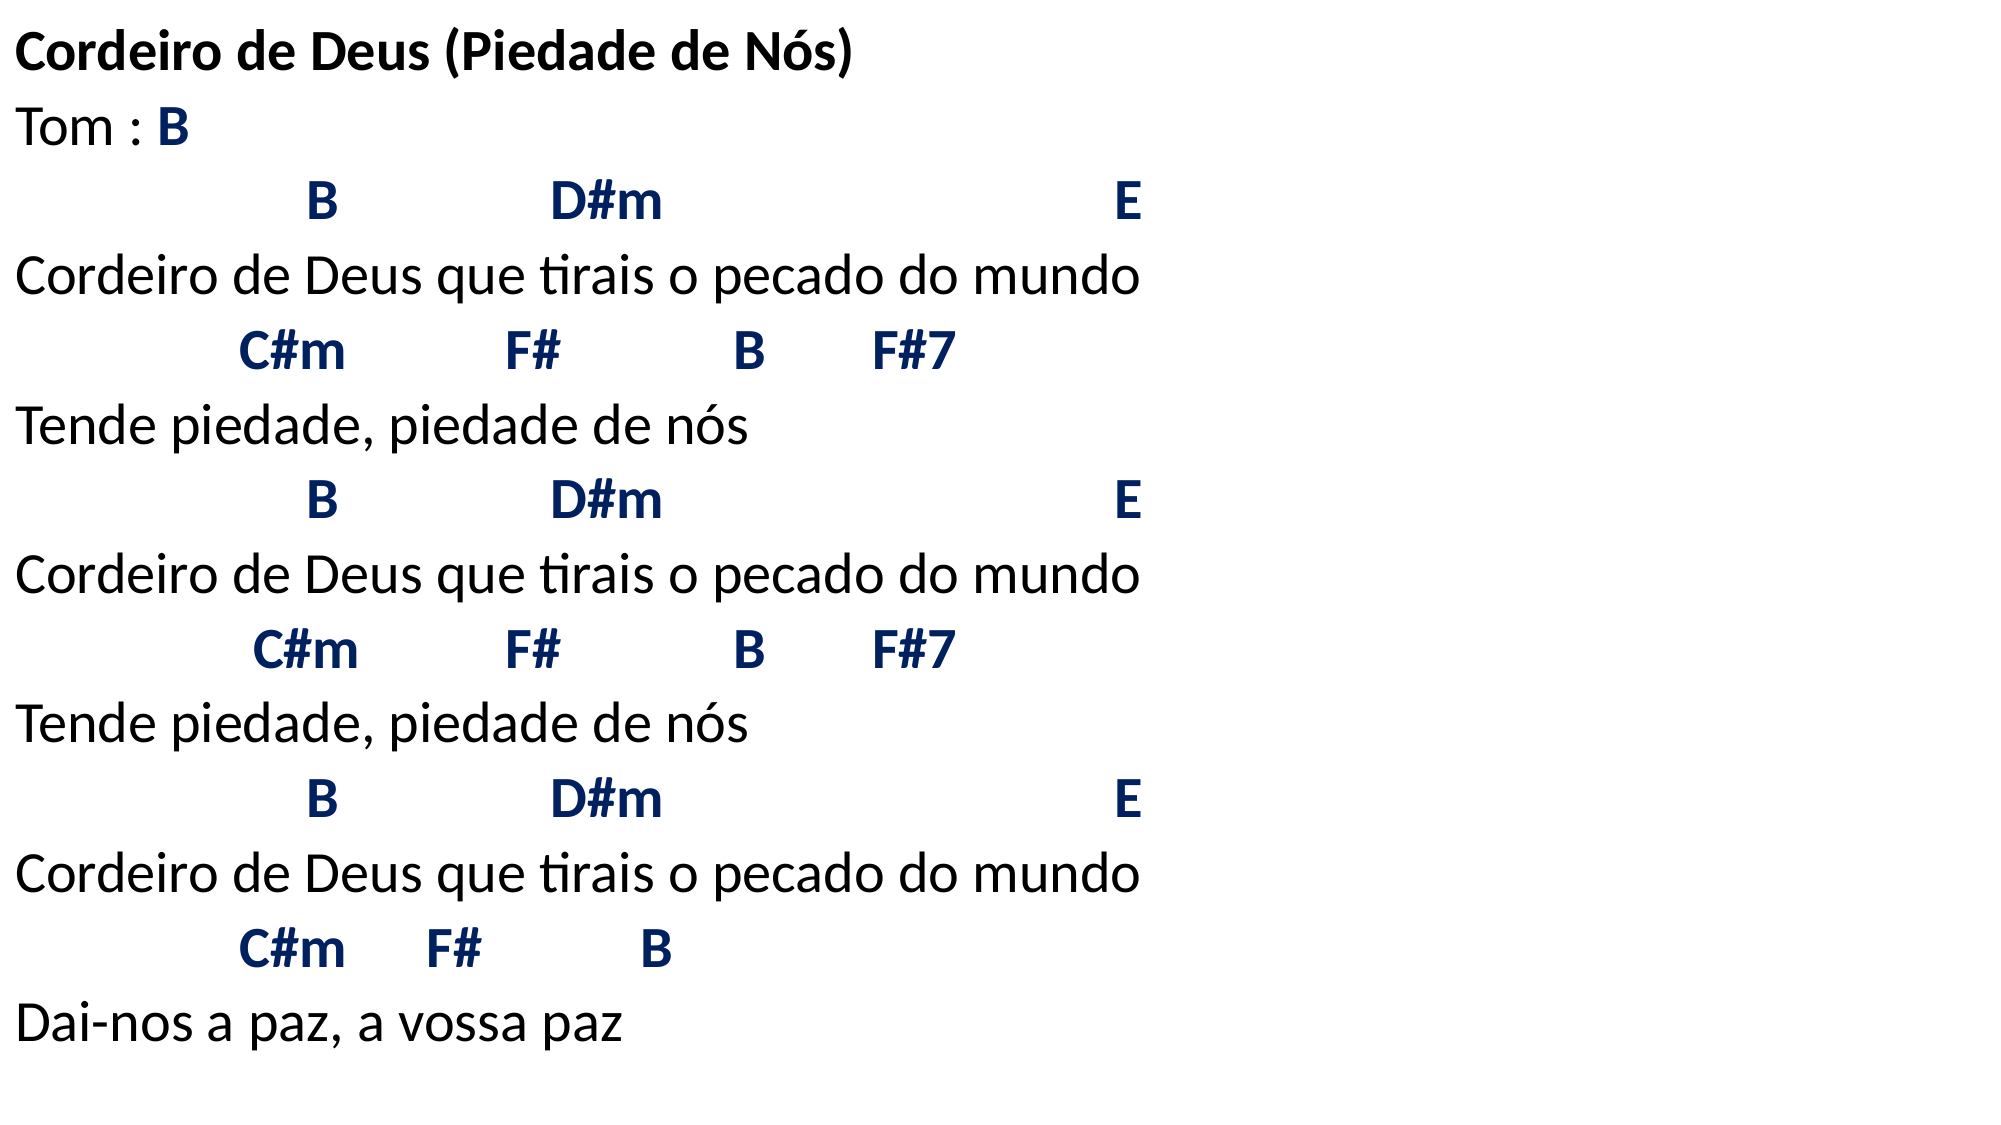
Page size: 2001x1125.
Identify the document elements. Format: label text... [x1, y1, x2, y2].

title Cordeiro de Deus (Piedade de Nós) Tom : B B D#m E Cordeiro de Deus que tirais o pecado do mundo C#m F# B F#7 Tende piedade, piedade de nós B D#m E Cordeiro de Deus que tirais o pecado do mundo C#m F# B F#7 Tende piedade, piedade de nós B D#m E Cordeiro de Deus que tirais o pecado do mundo C#m F# B Dai-nos a paz, a vossa paz [0, 0, 2000, 1125]
